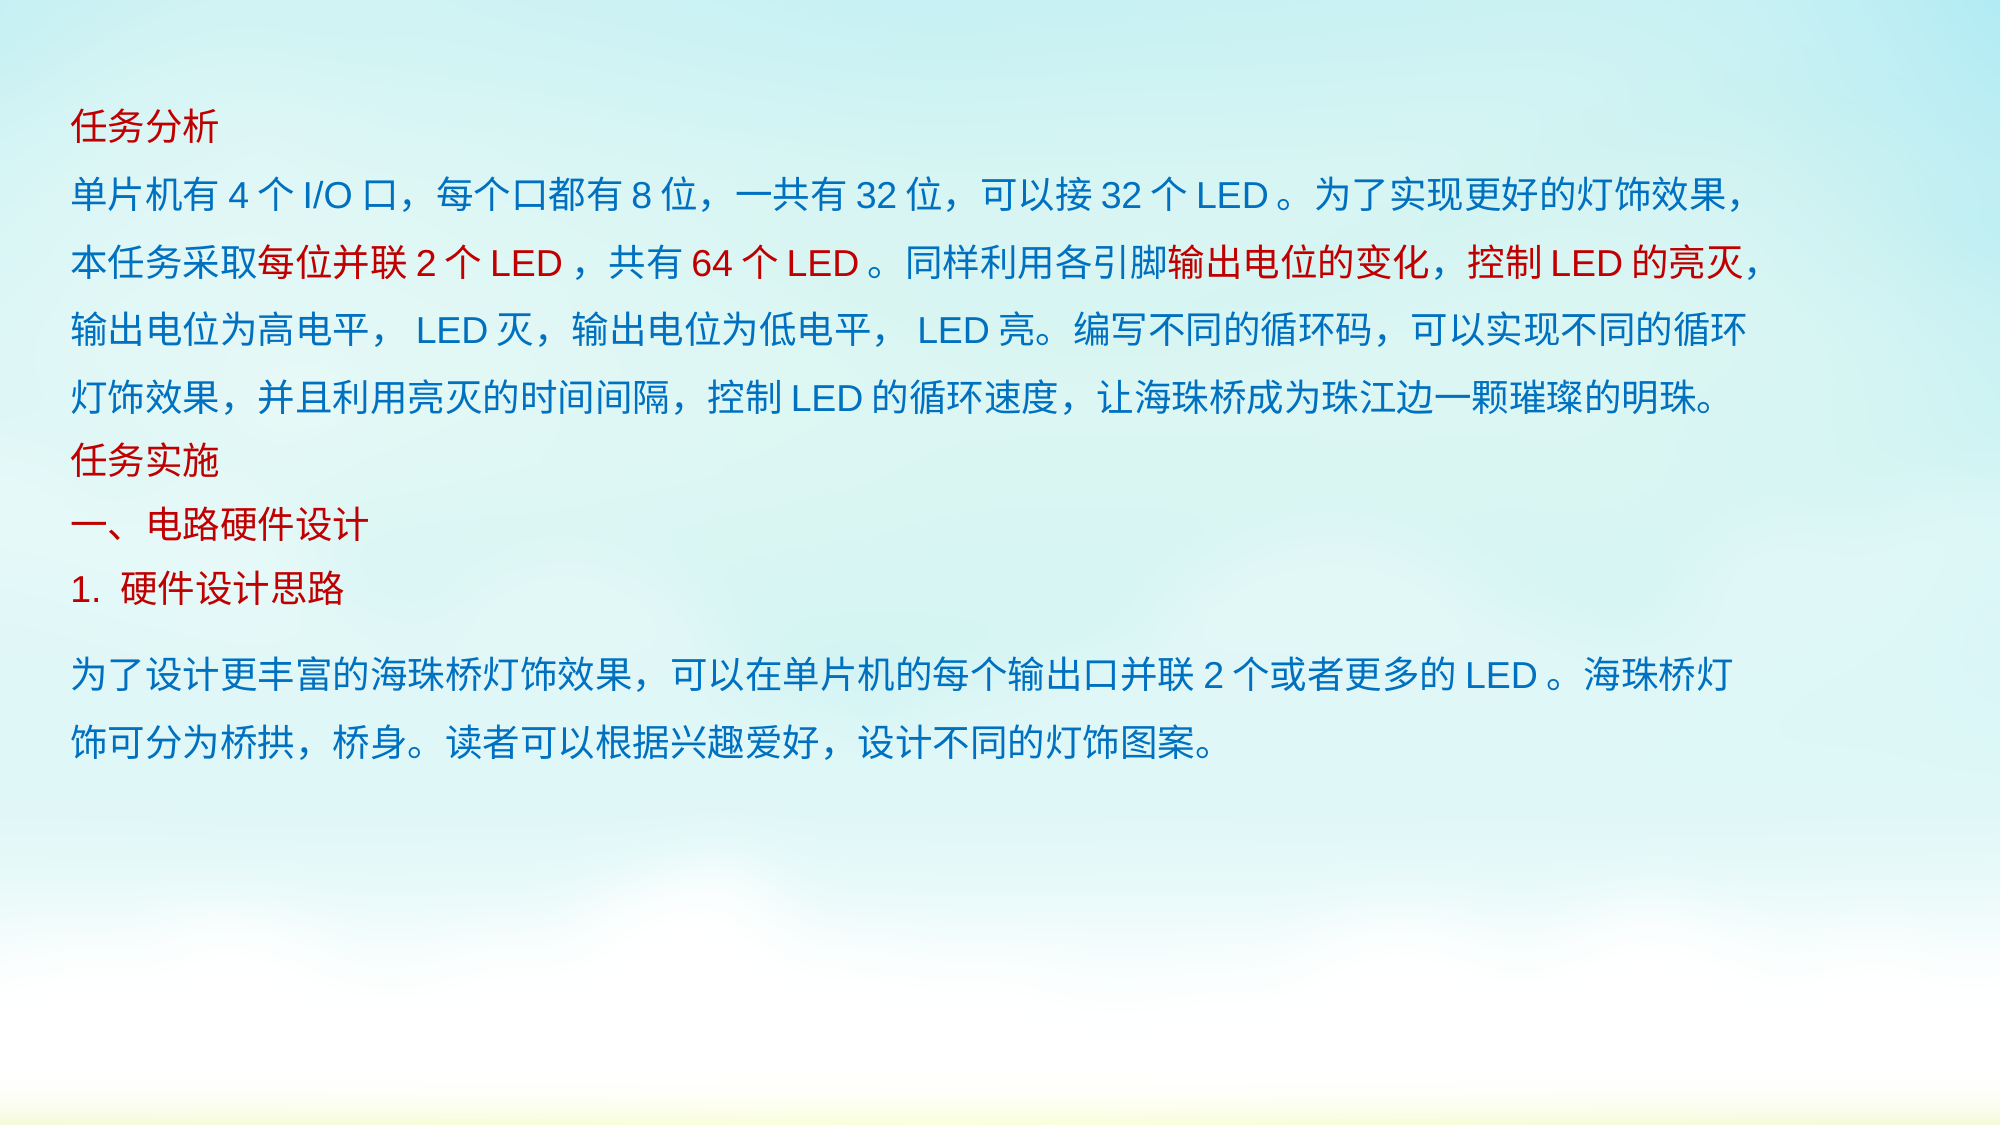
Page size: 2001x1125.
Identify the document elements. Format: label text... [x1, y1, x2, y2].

picture [0, 0, 2001, 1125]
list 任务分析 单片机有4个I/O口，每个口都有8位，一共有32位，可以接32个LED。为了实现更好的灯饰效果，本任务采取每位并联2个LED，共有64个LED。同样利用各引脚输出电位的变化，控制LED的亮灭，输出电位为高电平，LED灭，输出电位为低电平，LED亮。编写不同的循环码，可以实现不同的循环灯饰效果，并且利用亮灭的时间间隔，控制LED的循环速度，让海珠桥成为珠江边一颗璀璨的明珠。 任务实施 一、电路硬件设计 1. 硬件设计思路 为了设计更丰富的海珠桥灯饰效果，可以在单片机的每个输出口并联2个或者更多的LED。海珠桥灯饰可分为桥拱，桥身。读者可以根据兴趣爱好，设计不同的灯饰图案。 [55, 73, 1781, 835]
